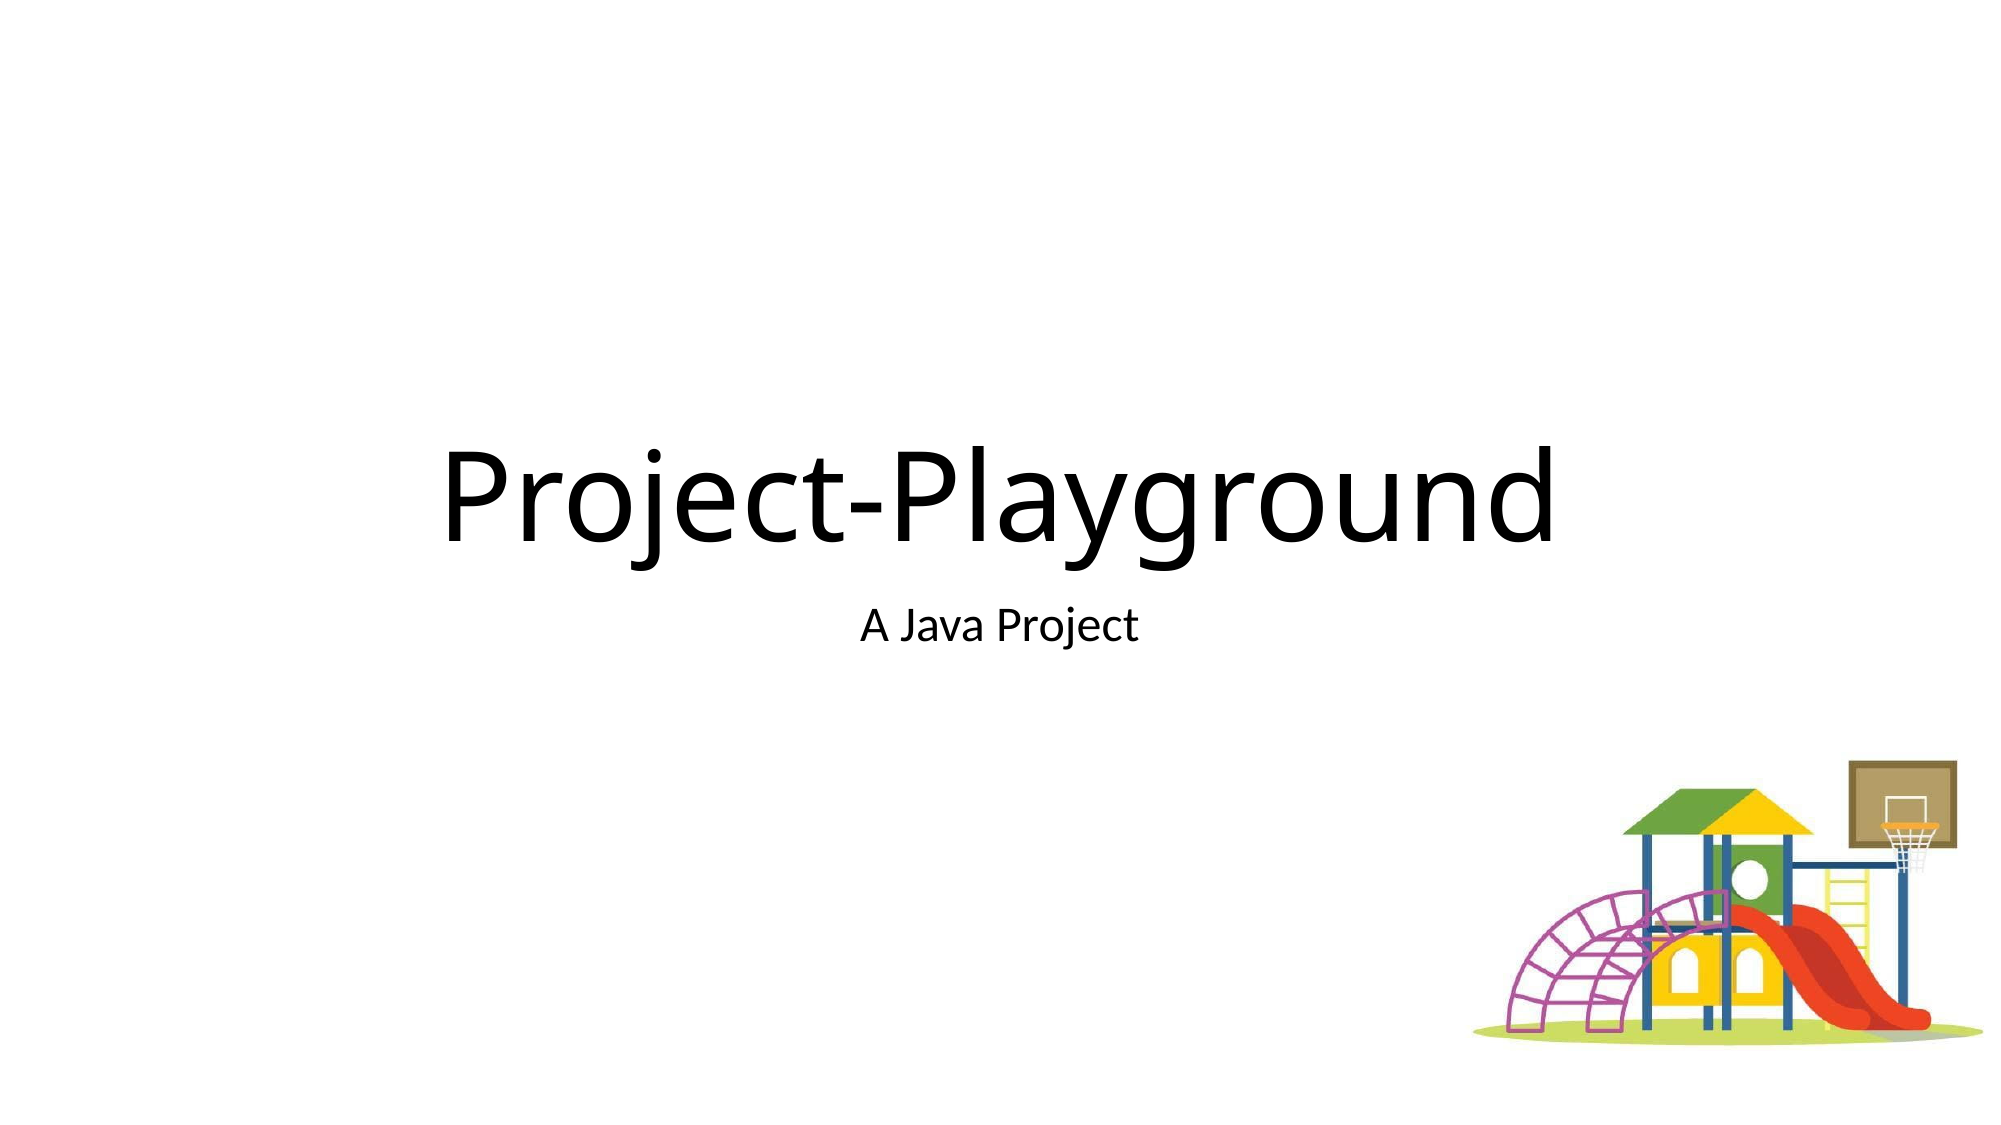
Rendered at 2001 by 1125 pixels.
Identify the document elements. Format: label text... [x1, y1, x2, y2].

title Project-Playground [249, 184, 1750, 576]
subtitle A Java Project [249, 590, 1750, 863]
picture [1464, 609, 2000, 1116]
